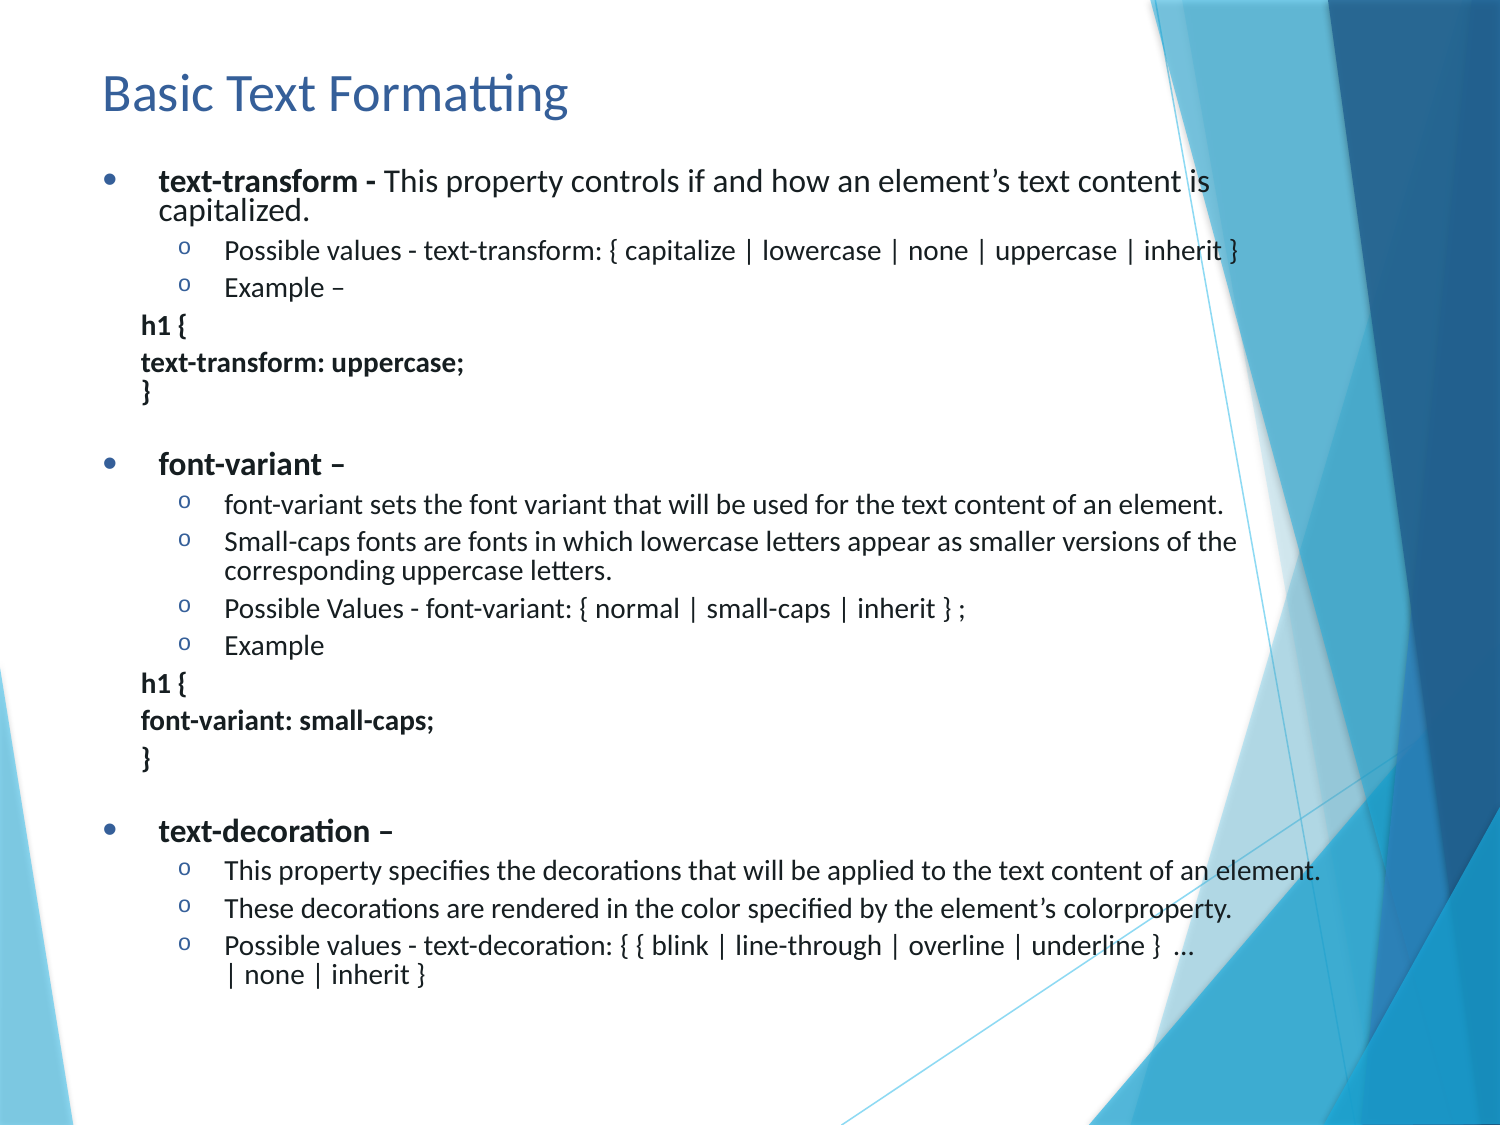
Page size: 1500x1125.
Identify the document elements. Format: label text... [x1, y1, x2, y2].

list text-transform - This property controls if and how an element’s text content is capitalized. Possible values - text-transform: { capitalize | lowercase | none | uppercase | inherit } Example – h1 { text-transform: uppercase; } font-variant – font-variant sets the font variant that will be used for the text content of an element. Small-caps fonts are fonts in which lowercase letters appear as smaller versions of the corresponding uppercase letters. Possible Values - font-variant: { normal | small-caps | inherit } ; Example h1 { font-variant: small-caps; } text-decoration – This property specifies the decorations that will be applied to the text content of an element. These decorations are rendered in the color specified by the element’s colorproperty. Possible values - text-decoration: { { blink | line-through | overline | underline } … | none | inherit } [87, 162, 1365, 1038]
title Basic Text Formatting [87, 50, 1475, 163]
